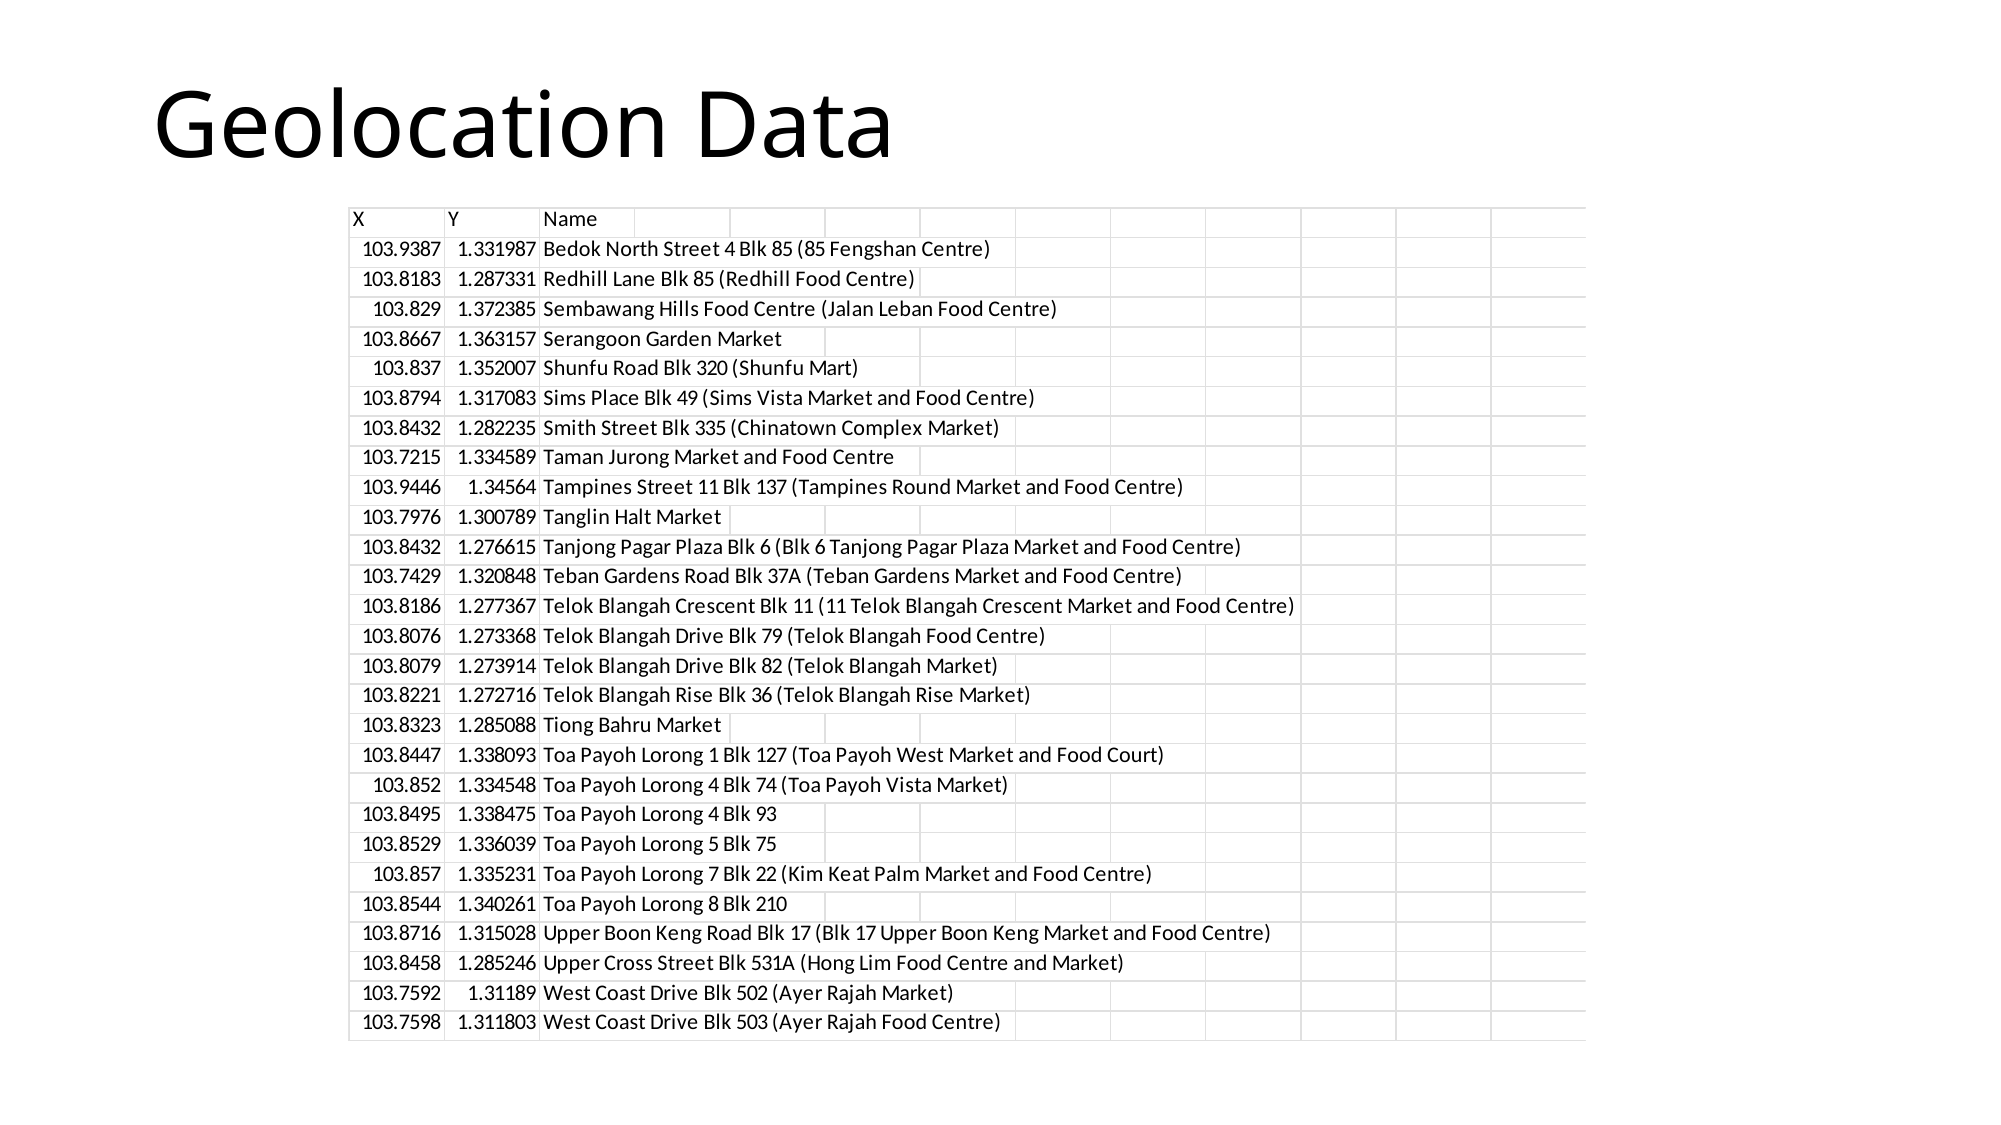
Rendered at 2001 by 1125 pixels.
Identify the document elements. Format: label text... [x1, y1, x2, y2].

title Geolocation Data [137, 59, 1863, 196]
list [348, 207, 1588, 1042]
